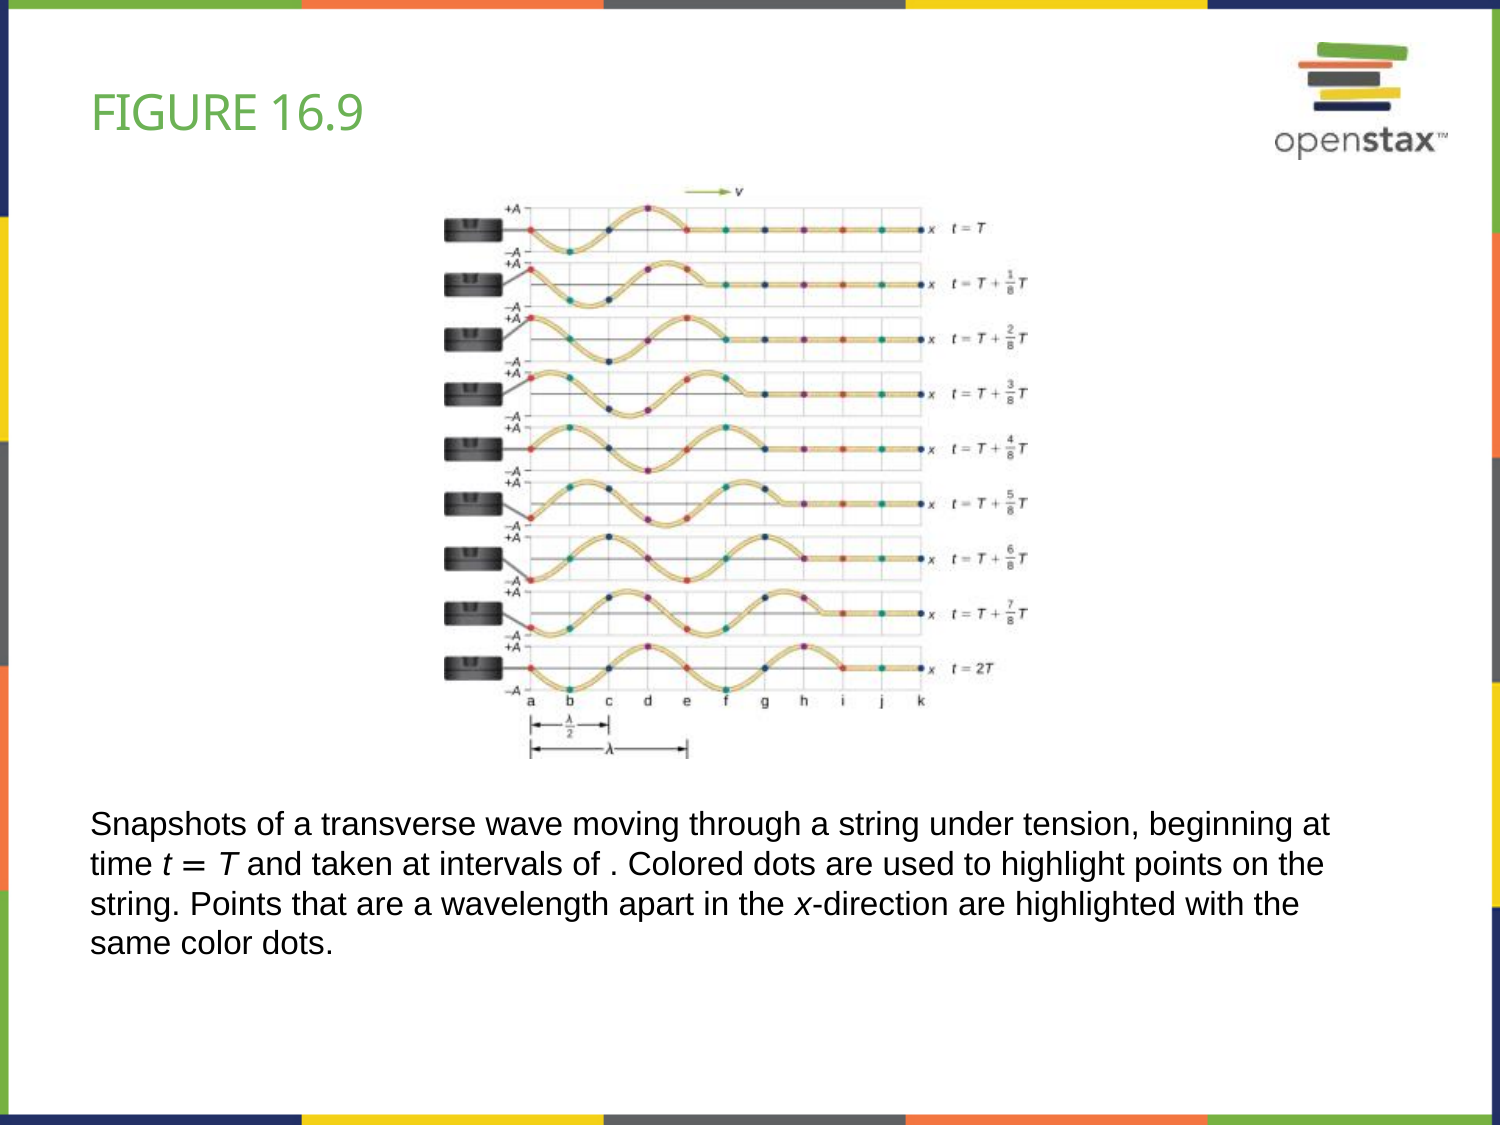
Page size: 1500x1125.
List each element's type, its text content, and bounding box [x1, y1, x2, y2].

picture [0, 0, 1500, 1125]
title Figure 16.9 [75, 39, 1275, 148]
